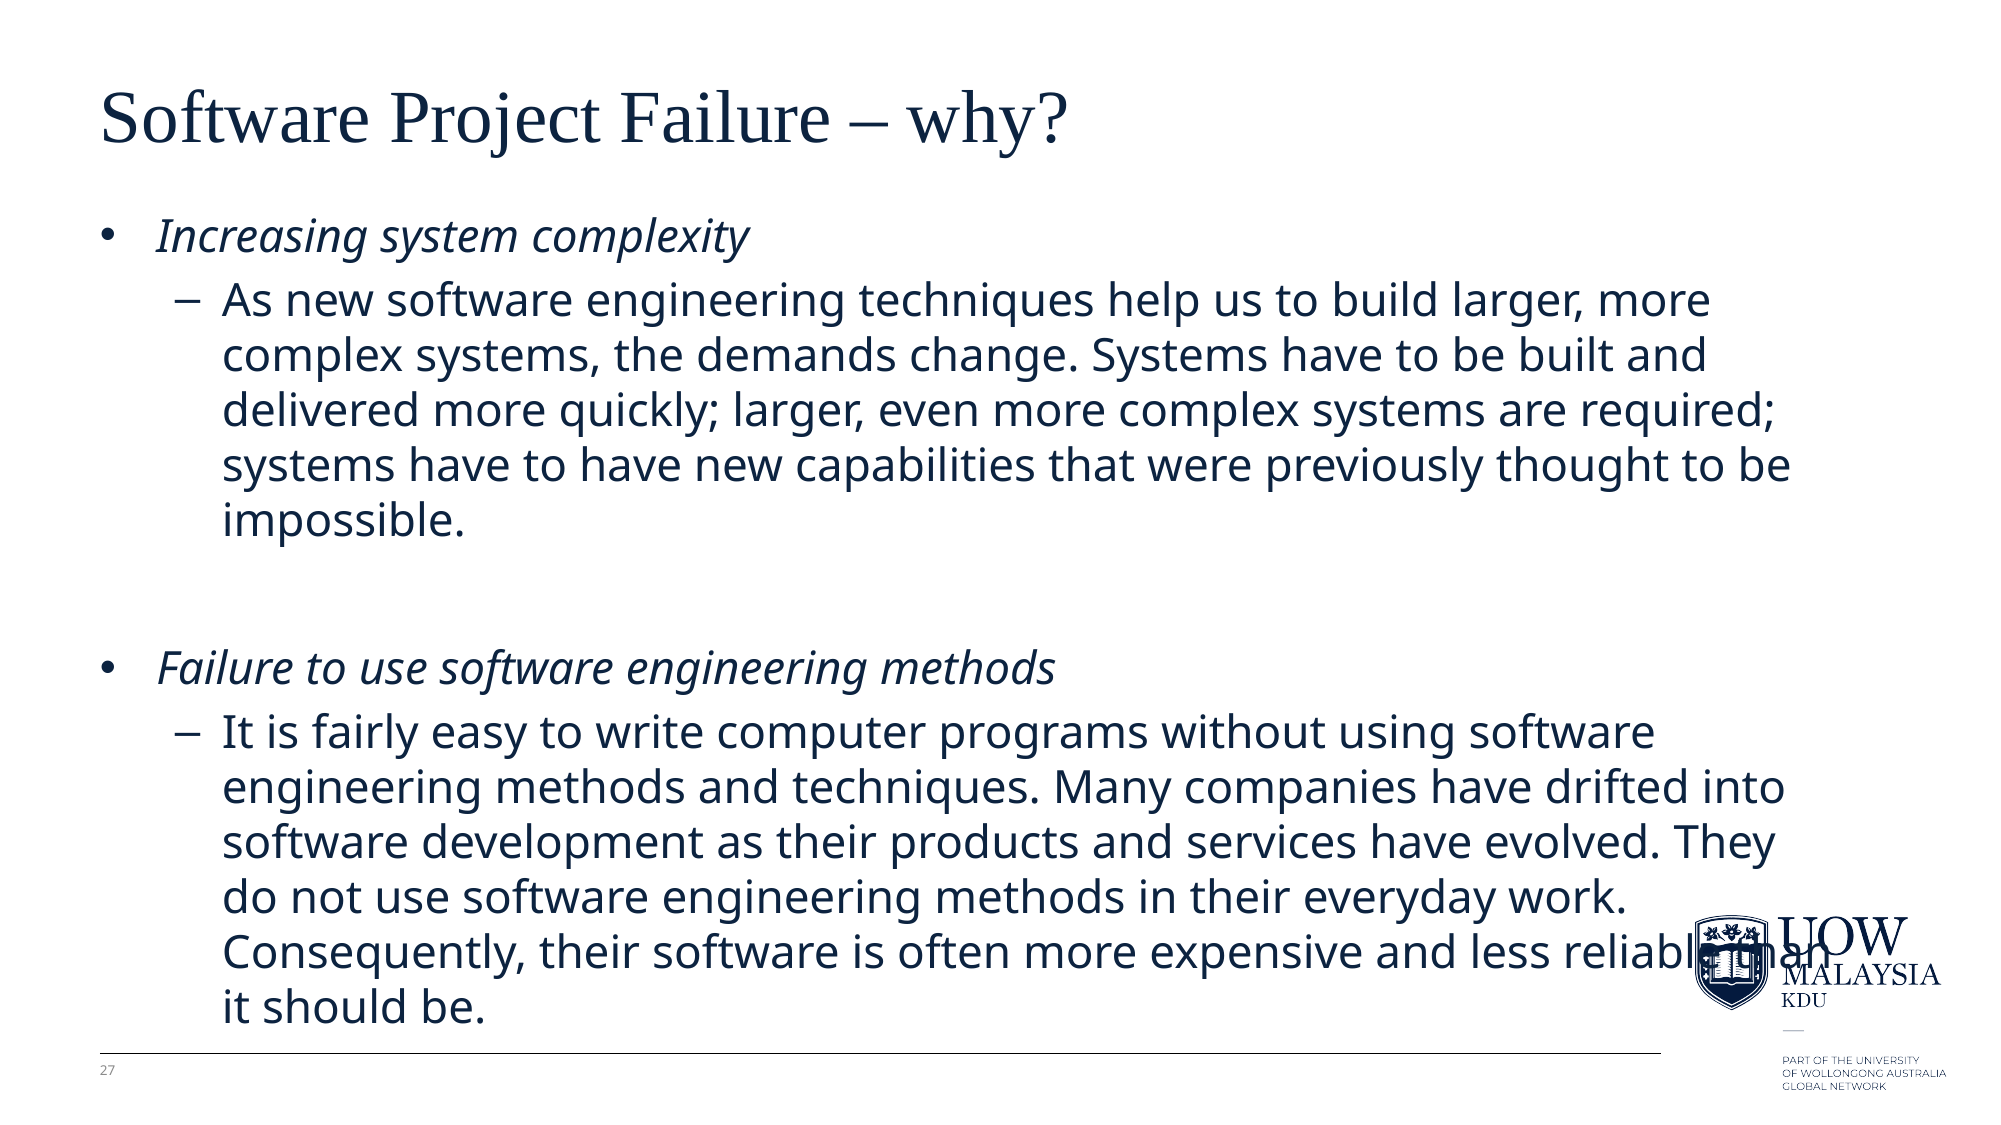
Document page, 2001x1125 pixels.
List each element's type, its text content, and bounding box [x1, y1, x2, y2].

list Increasing system complexity As new software engineering techniques help us to build larger, more complex systems, the demands change. Systems have to be built and delivered more quickly; larger, even more complex systems are required; systems have to have new capabilities that were previously thought to be impossible. Failure to use software engineering methods It is fairly easy to write computer programs without using software engineering methods and techniques. Many companies have drifted into software development as their products and services have evolved. They do not use software engineering methods in their everyday work. Consequently, their software is often more expensive and less reliable than it should be. [99, 206, 1852, 914]
slide_number 27 [99, 1059, 180, 1091]
title Software Project Failure – why? [99, 67, 1661, 206]
picture [1695, 915, 1947, 1091]
